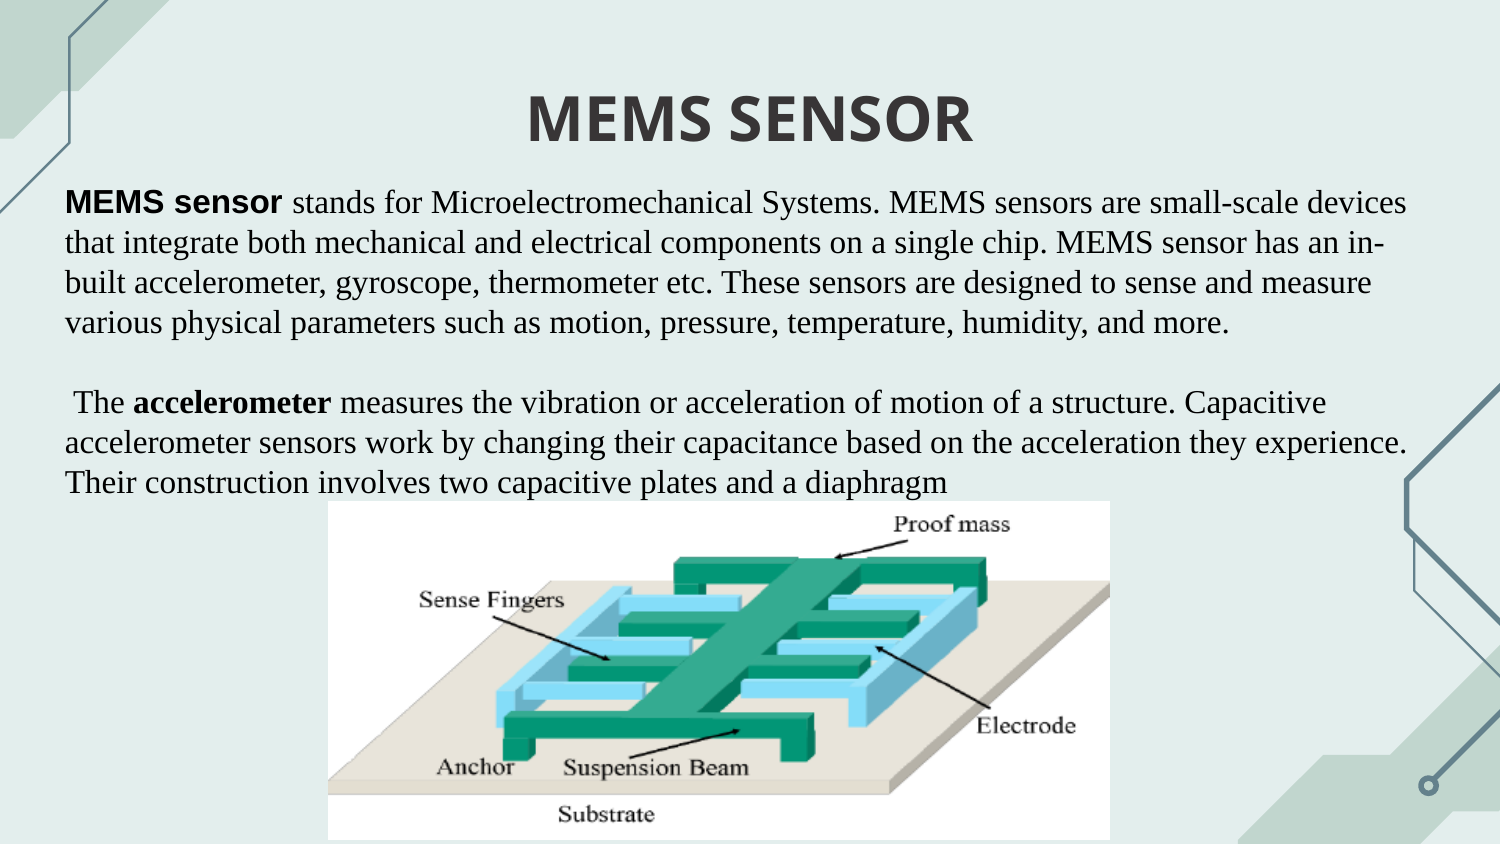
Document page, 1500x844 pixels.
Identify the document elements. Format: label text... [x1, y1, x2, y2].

title MEMS SENSOR [118, 63, 1382, 161]
picture [328, 501, 1110, 840]
text_box MEMS sensor stands for Microelectromechanical Systems. MEMS sensors are small-scale devices that integrate both mechanical and electrical components on a single chip. MEMS sensor has an in-built accelerometer, gyroscope, thermometer etc. These sensors are designed to sense and measure various physical parameters such as motion, pressure, temperature, humidity, and more. The accelerometer measures the vibration or acceleration of motion of a structure. Capacitive accelerometer sensors work by changing their capacitance based on the acceleration they experience. Their construction involves two capacitive plates and a diaphragm [50, 173, 1450, 508]
